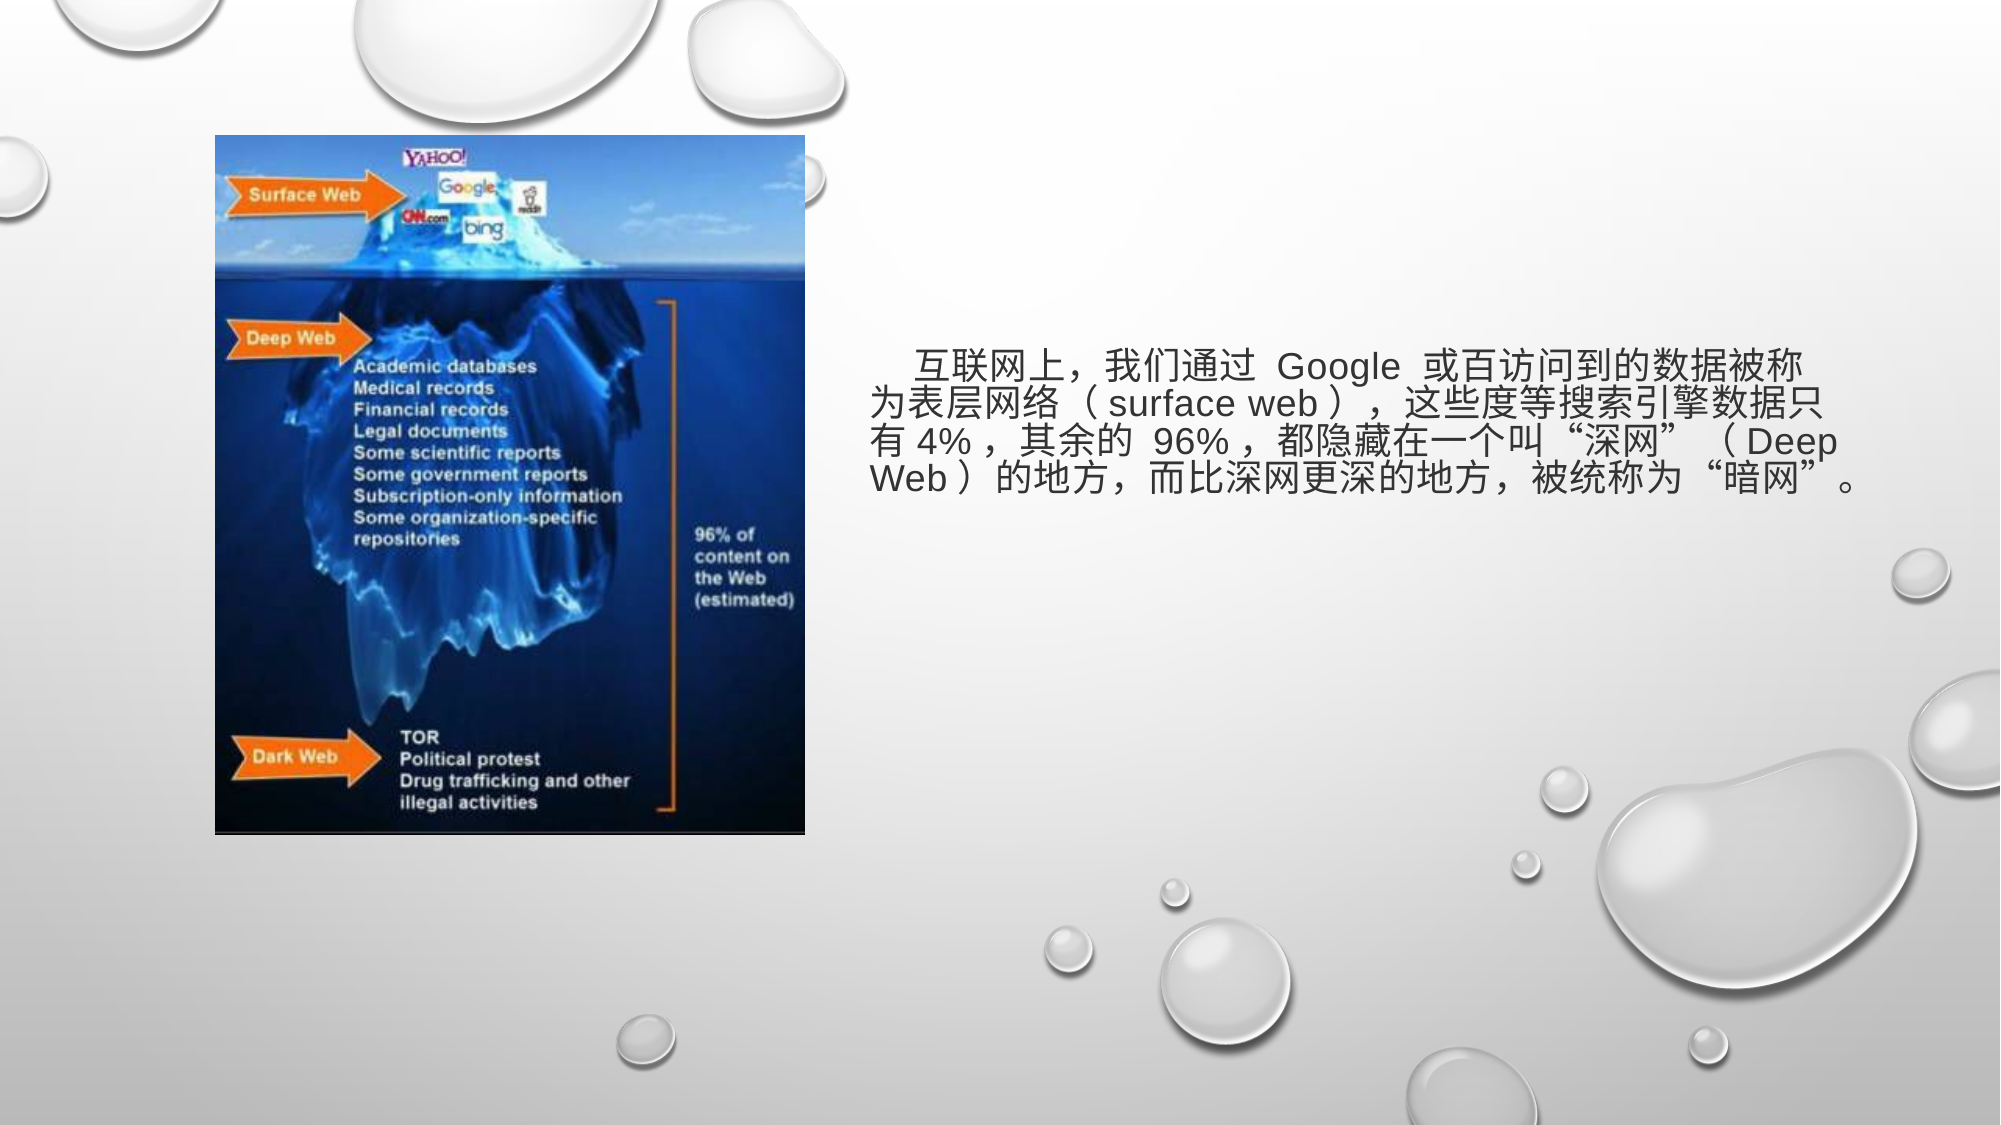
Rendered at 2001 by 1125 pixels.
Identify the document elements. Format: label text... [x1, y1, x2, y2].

picture [0, 0, 2000, 1125]
text_box 互联网上，我们通过 Google 或百访问到的数据被称为表层网络（surface web），这些度等搜索引擎数据只有4%，其余的 96%，都隐藏在一个叫“深网”（Deep Web）的地方，而比深网更深的地方，被统称为“暗网”。 [854, 341, 1855, 507]
